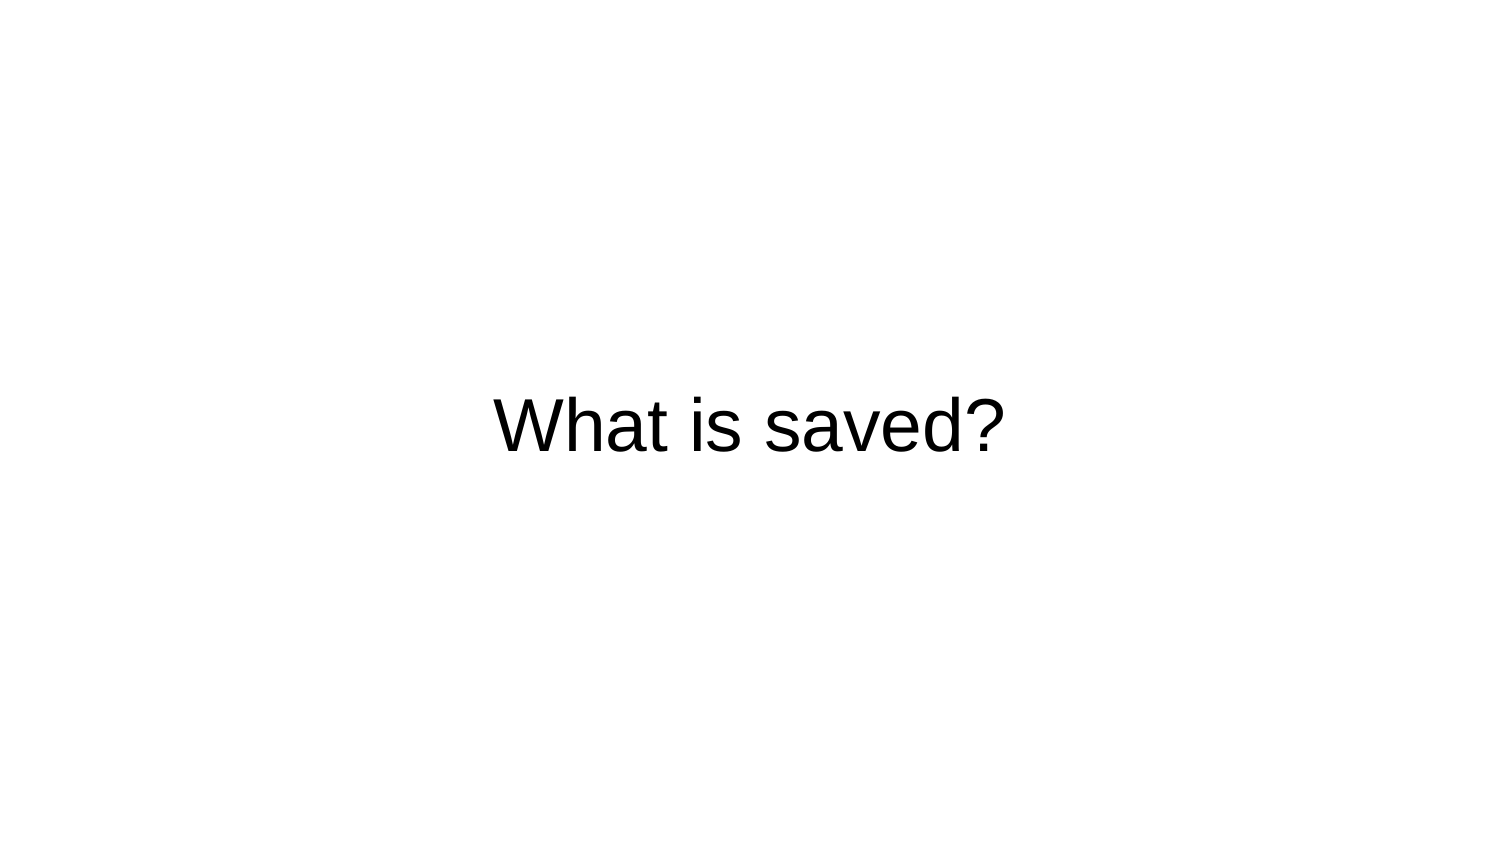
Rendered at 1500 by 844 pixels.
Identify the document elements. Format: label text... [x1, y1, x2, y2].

title What is saved? [51, 352, 1449, 491]
